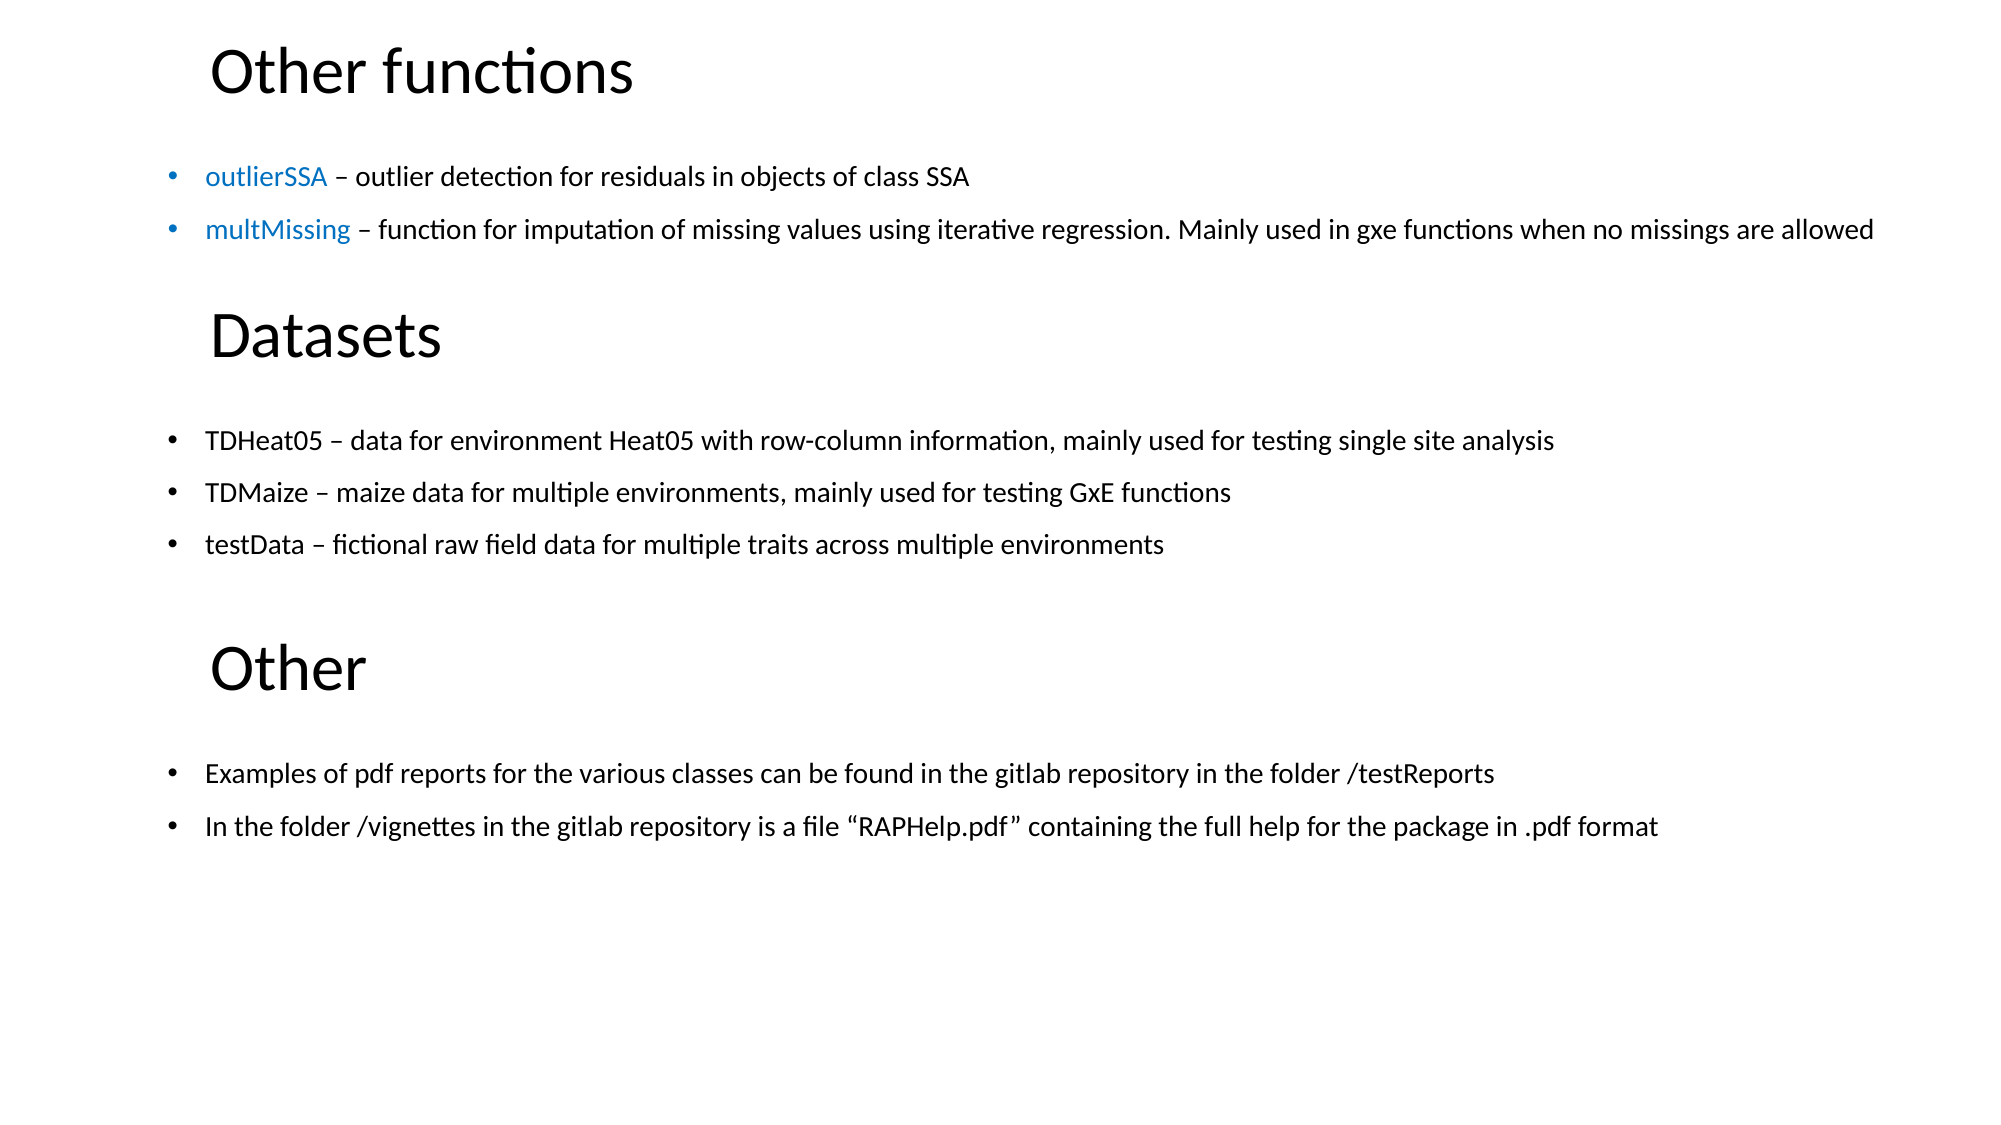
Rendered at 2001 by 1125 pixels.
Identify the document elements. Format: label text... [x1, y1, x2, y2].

text_box Other [195, 616, 1673, 712]
text_box TDHeat05 – data for environment Heat05 with row-column information, mainly used for testing single site analysis TDMaize – maize data for multiple environments, mainly used for testing GxE functions testData – fictional raw field data for multiple traits across multiple environments [152, 417, 1878, 617]
text_box Datasets [195, 283, 1673, 378]
text_box Examples of pdf reports for the various classes can be found in the gitlab repository in the folder /testReports In the folder /vignettes in the gitlab repository is a file “RAPHelp.pdf” containing the full help for the package in .pdf format [152, 751, 1878, 951]
list outlierSSA – outlier detection for residuals in objects of class SSA multMissing – function for imputation of missing values using iterative regression. Mainly used in gxe functions when no missings are allowed [152, 154, 1920, 284]
text_box Other functions [195, 19, 1673, 115]
